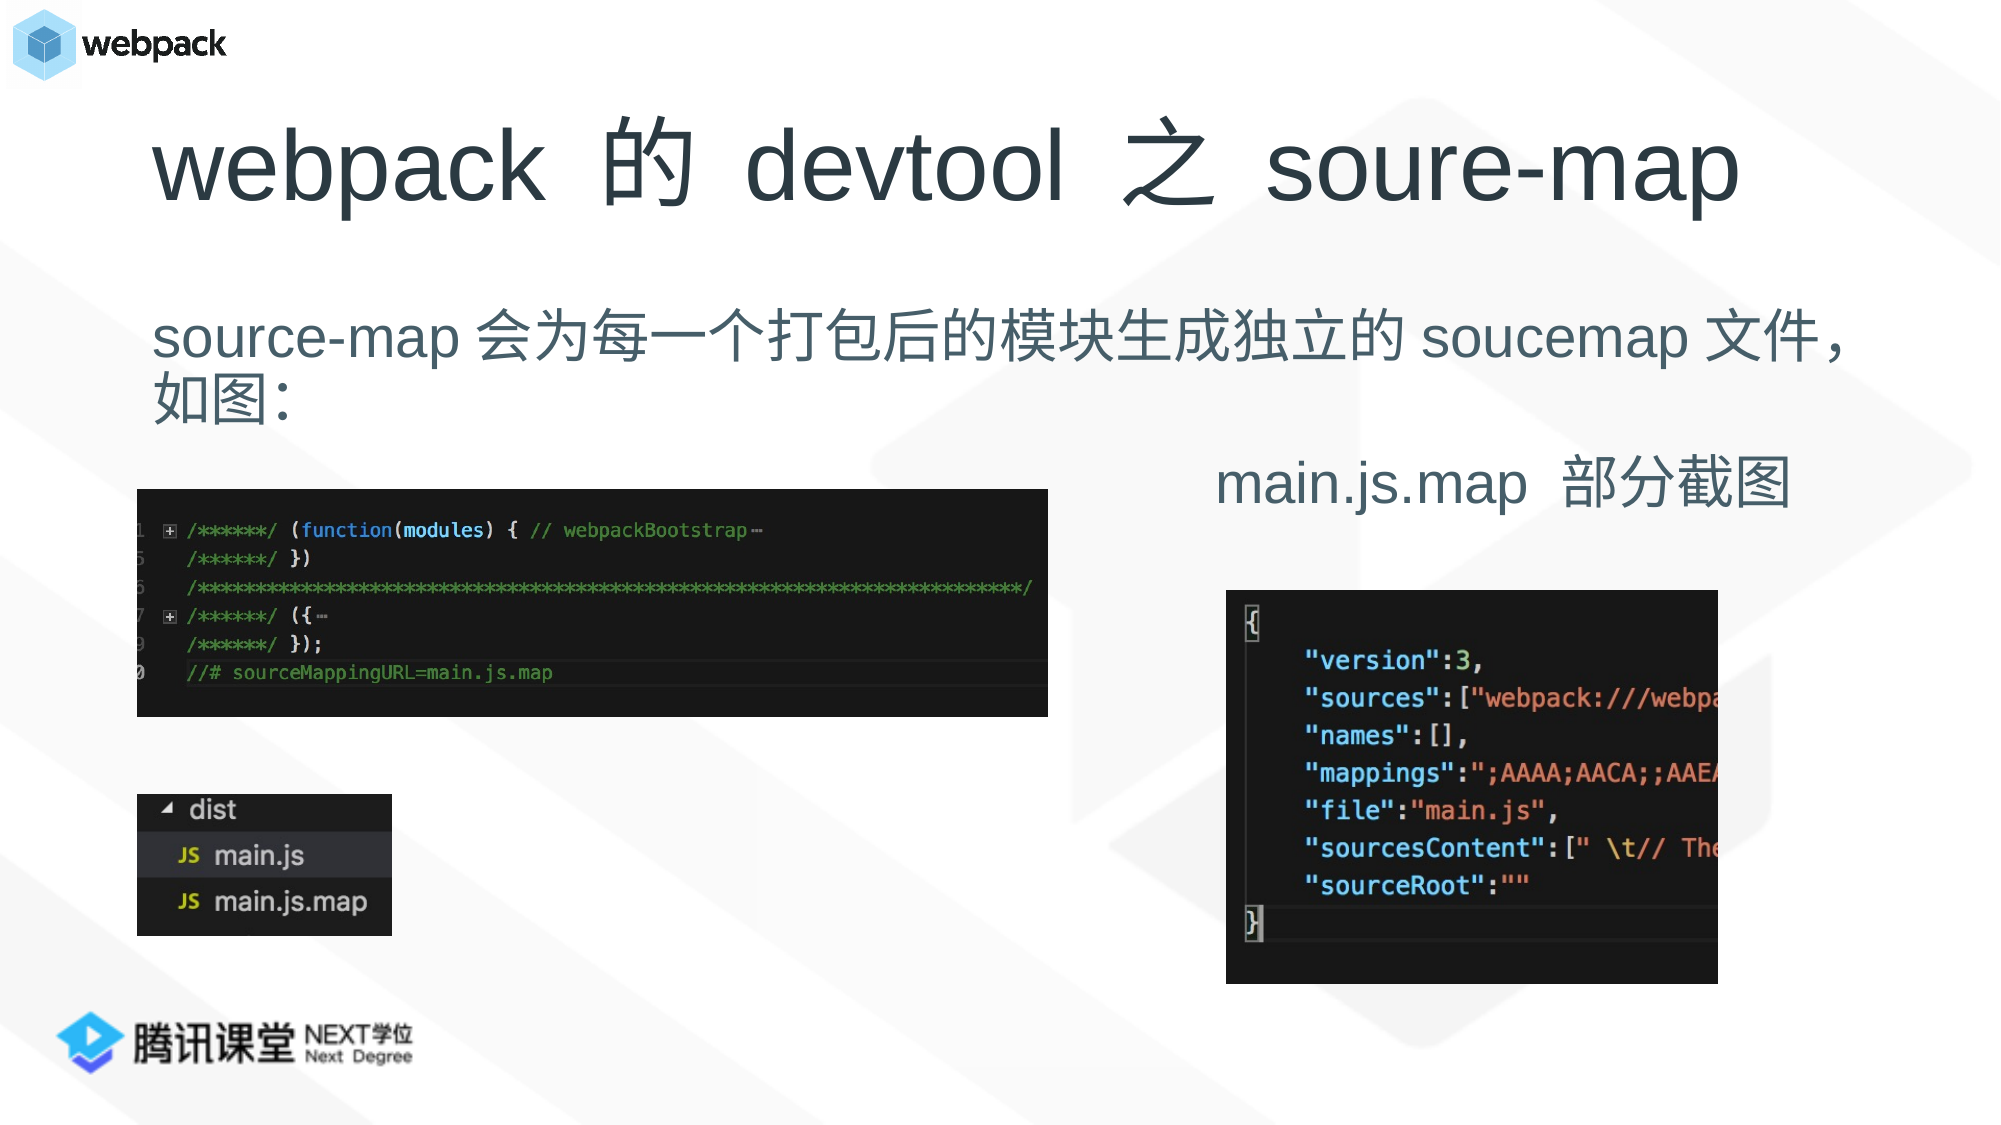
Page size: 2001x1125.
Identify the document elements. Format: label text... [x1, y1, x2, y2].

picture [137, 489, 1048, 718]
title webpack 的 devtool 之 soure-map [137, 59, 1863, 278]
list source-map会为每一个打包后的模块生成独立的soucemap文件，如图： main.js.map 部分截图 [137, 299, 1863, 1014]
picture [6, 0, 232, 89]
picture [137, 794, 392, 936]
picture [1226, 590, 1718, 984]
